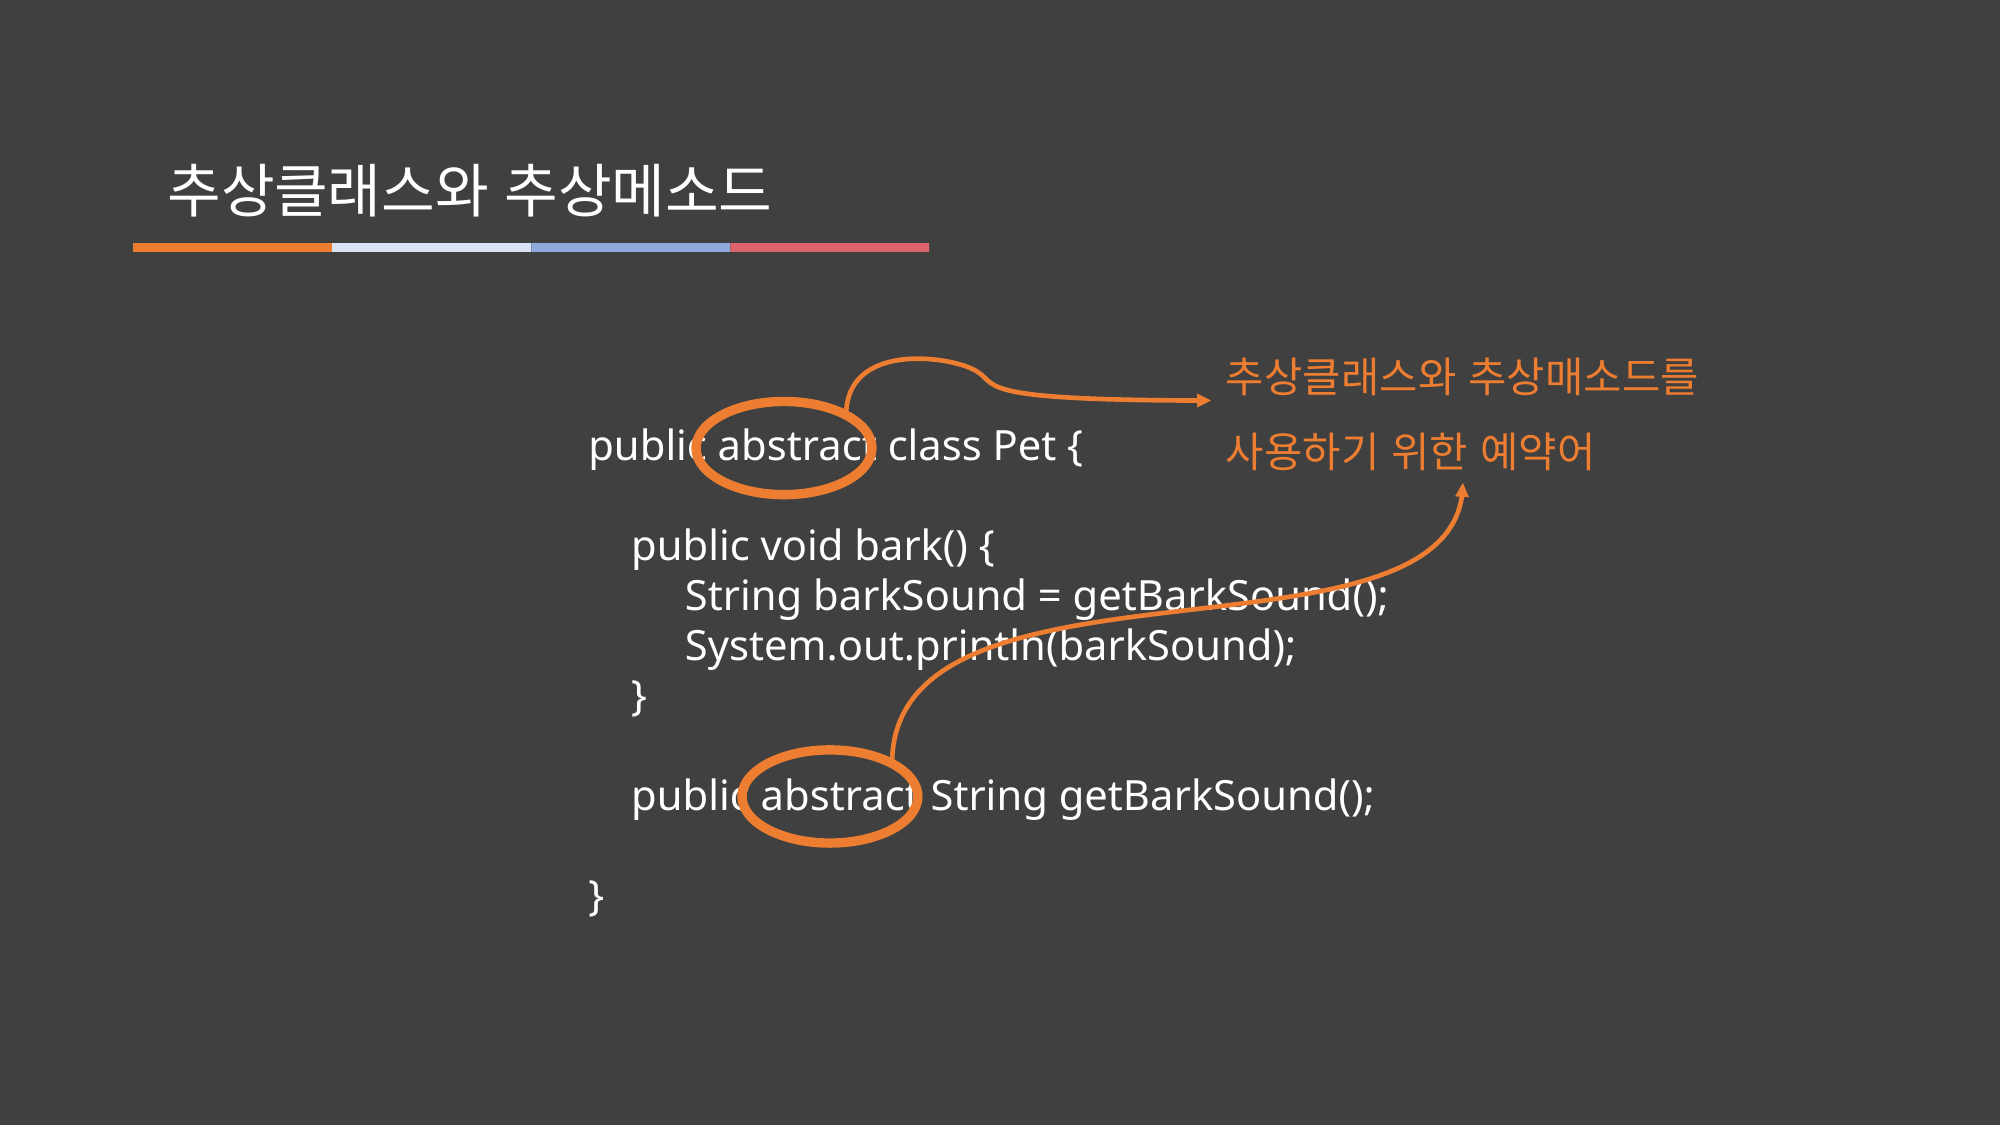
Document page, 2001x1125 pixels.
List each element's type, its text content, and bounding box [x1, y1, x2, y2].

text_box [1016, 226, 1035, 586]
text_box 추상클래스와 추상매소드를 사용하기 위한 예약어 [1211, 318, 1715, 483]
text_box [133, 242, 930, 252]
text_box [695, 400, 873, 496]
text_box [1033, 334, 1322, 906]
text_box public abstract class Pet { public void bark() { String barkSound = getBarkSound(); System.out.println(barkSound); } public abstract String getBarkSound(); } [573, 411, 1405, 927]
text_box [740, 748, 919, 845]
text_box 추상클래스와 추상메소드 [152, 146, 788, 232]
